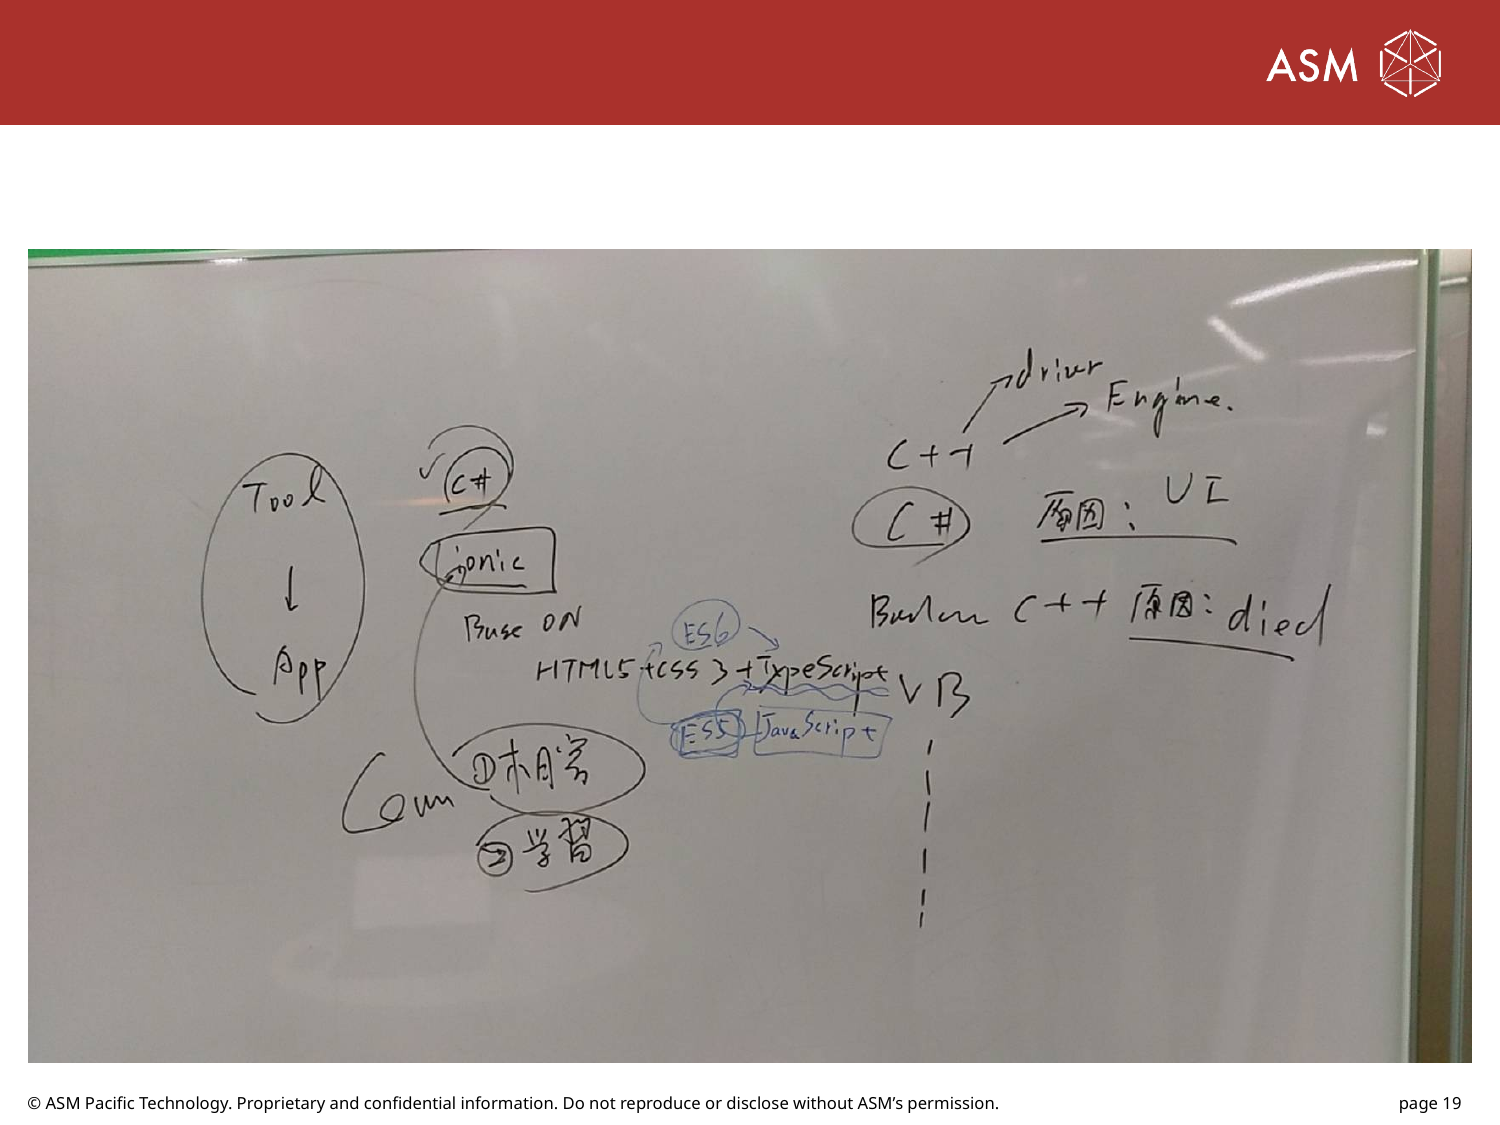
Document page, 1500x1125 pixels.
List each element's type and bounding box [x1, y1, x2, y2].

picture [1262, 25, 1445, 100]
list [27, 249, 1473, 1063]
